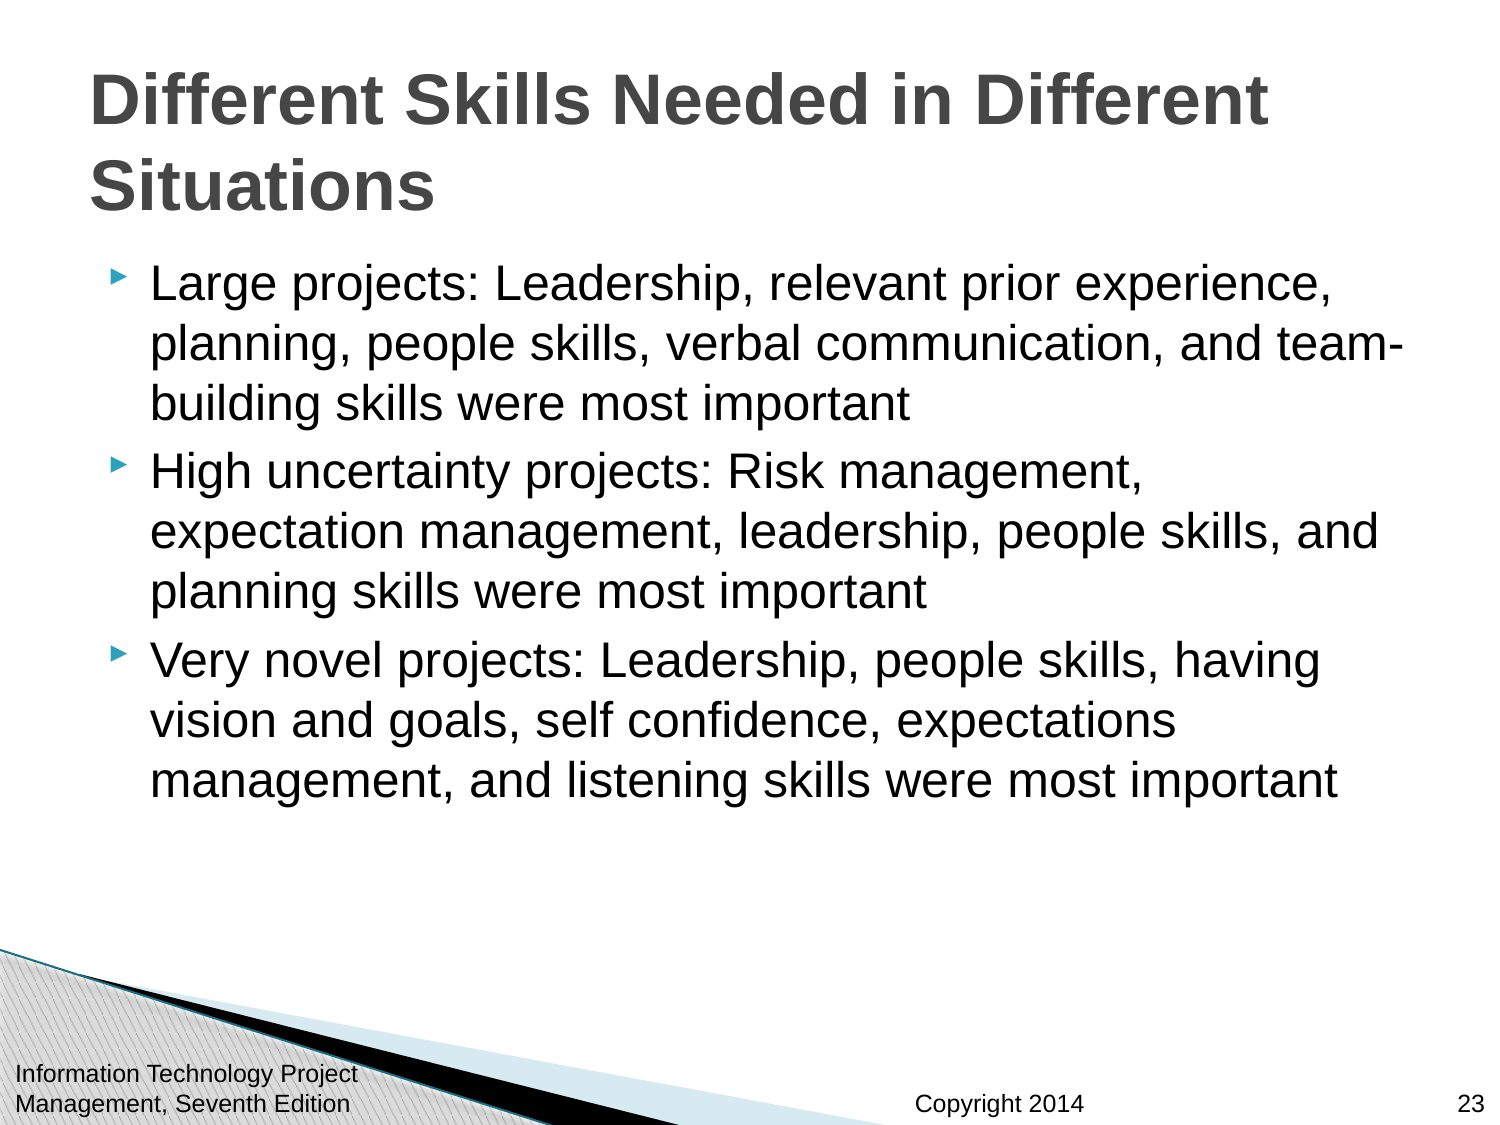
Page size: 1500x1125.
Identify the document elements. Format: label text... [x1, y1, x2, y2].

list Large projects: Leadership, relevant prior experience, planning, people skills, verbal communication, and team-building skills were most important High uncertainty projects: Risk management, expectation management, leadership, people skills, and planning skills were most important Very novel projects: Leadership, people skills, having vision and goals, self confidence, expectations management, and listening skills were most important [74, 242, 1426, 986]
footer Information Technology Project Management, Seventh Edition [0, 1065, 425, 1125]
title Different Skills Needed in Different Situations [75, 45, 1425, 233]
slide_number 23 [1408, 1065, 1500, 1125]
